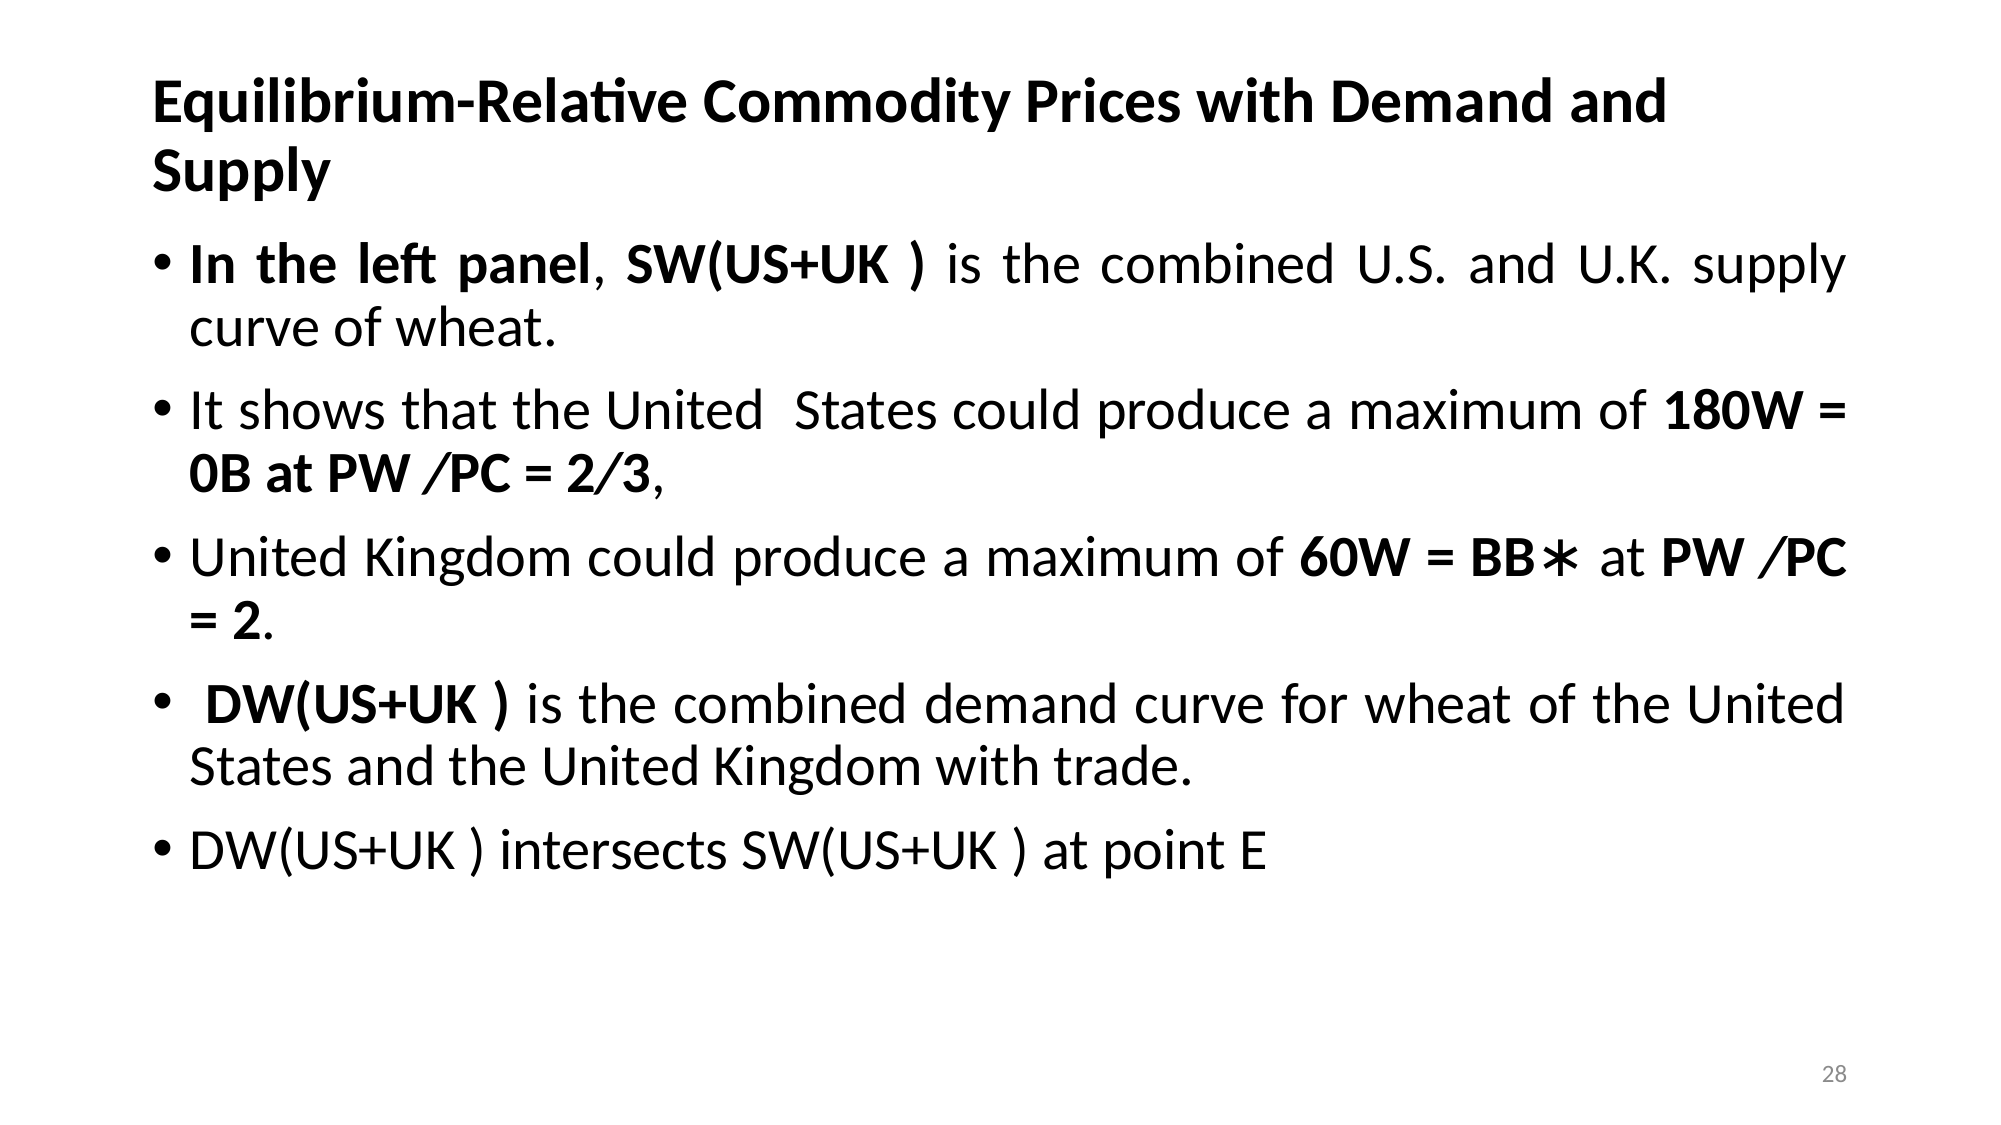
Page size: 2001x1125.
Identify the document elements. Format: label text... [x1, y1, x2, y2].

list In the left panel, SW(US+UK ) is the combined U.S. and U.K. supply curve of wheat. It shows that the United States could produce a maximum of 180W = 0B at PW /PC = 2/3, United Kingdom could produce a maximum of 60W = BB∗ at PW /PC = 2. DW(US+UK ) is the combined demand curve for wheat of the United States and the United Kingdom with trade. DW(US+UK ) intersects SW(US+UK ) at point E [137, 225, 1863, 1043]
slide_number 28 [1412, 1042, 1863, 1103]
title Equilibrium-Relative Commodity Prices with Demand and Supply [137, 59, 1863, 214]
